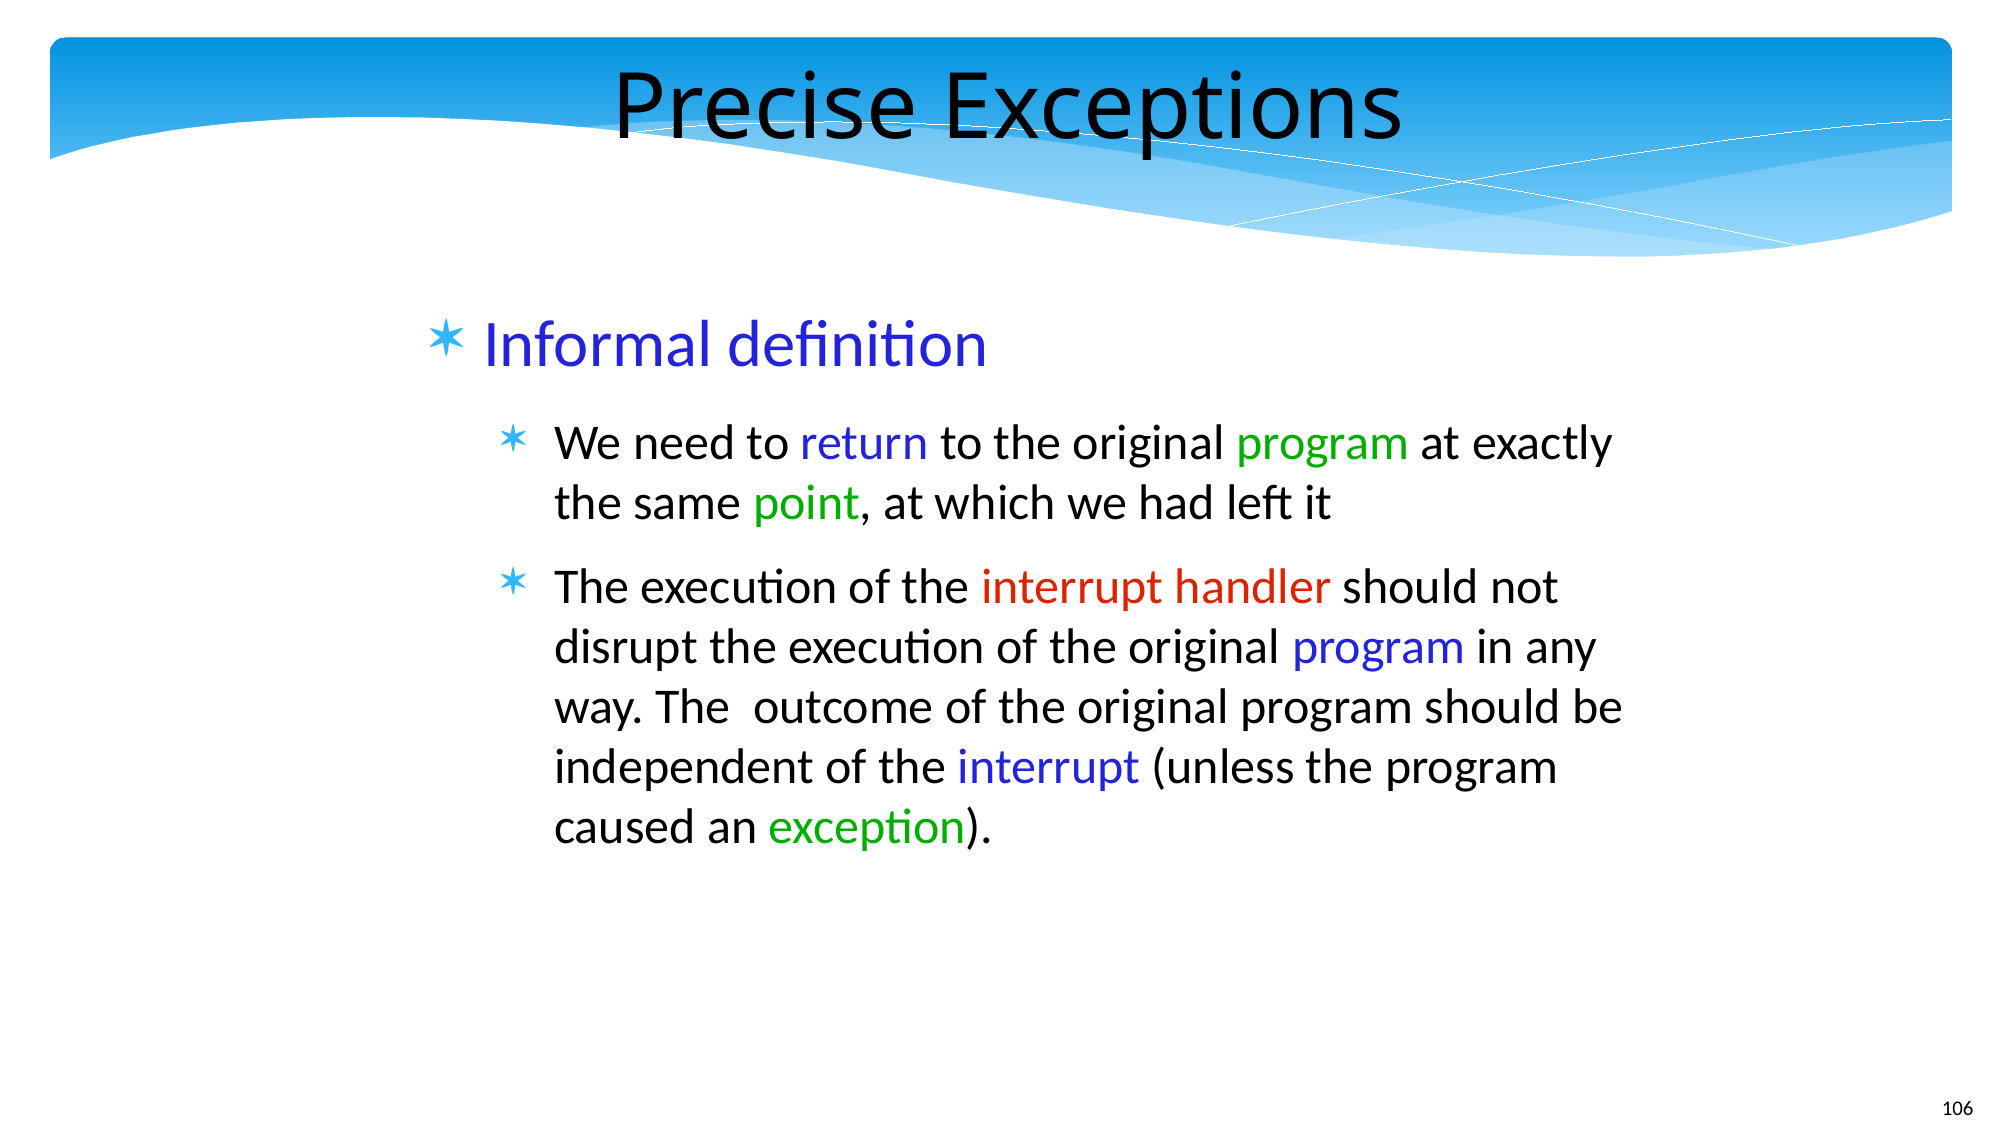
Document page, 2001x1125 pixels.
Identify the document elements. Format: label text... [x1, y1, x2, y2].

title Precise Exceptions [399, 24, 1617, 179]
list Informal definition We need to return to the original program at exactly the same point, at which we had left it The execution of the interrupt handler should not disrupt the execution of the original program in any way. The outcome of the original program should be independent of the interrupt (unless the program caused an exception). [412, 299, 1630, 900]
